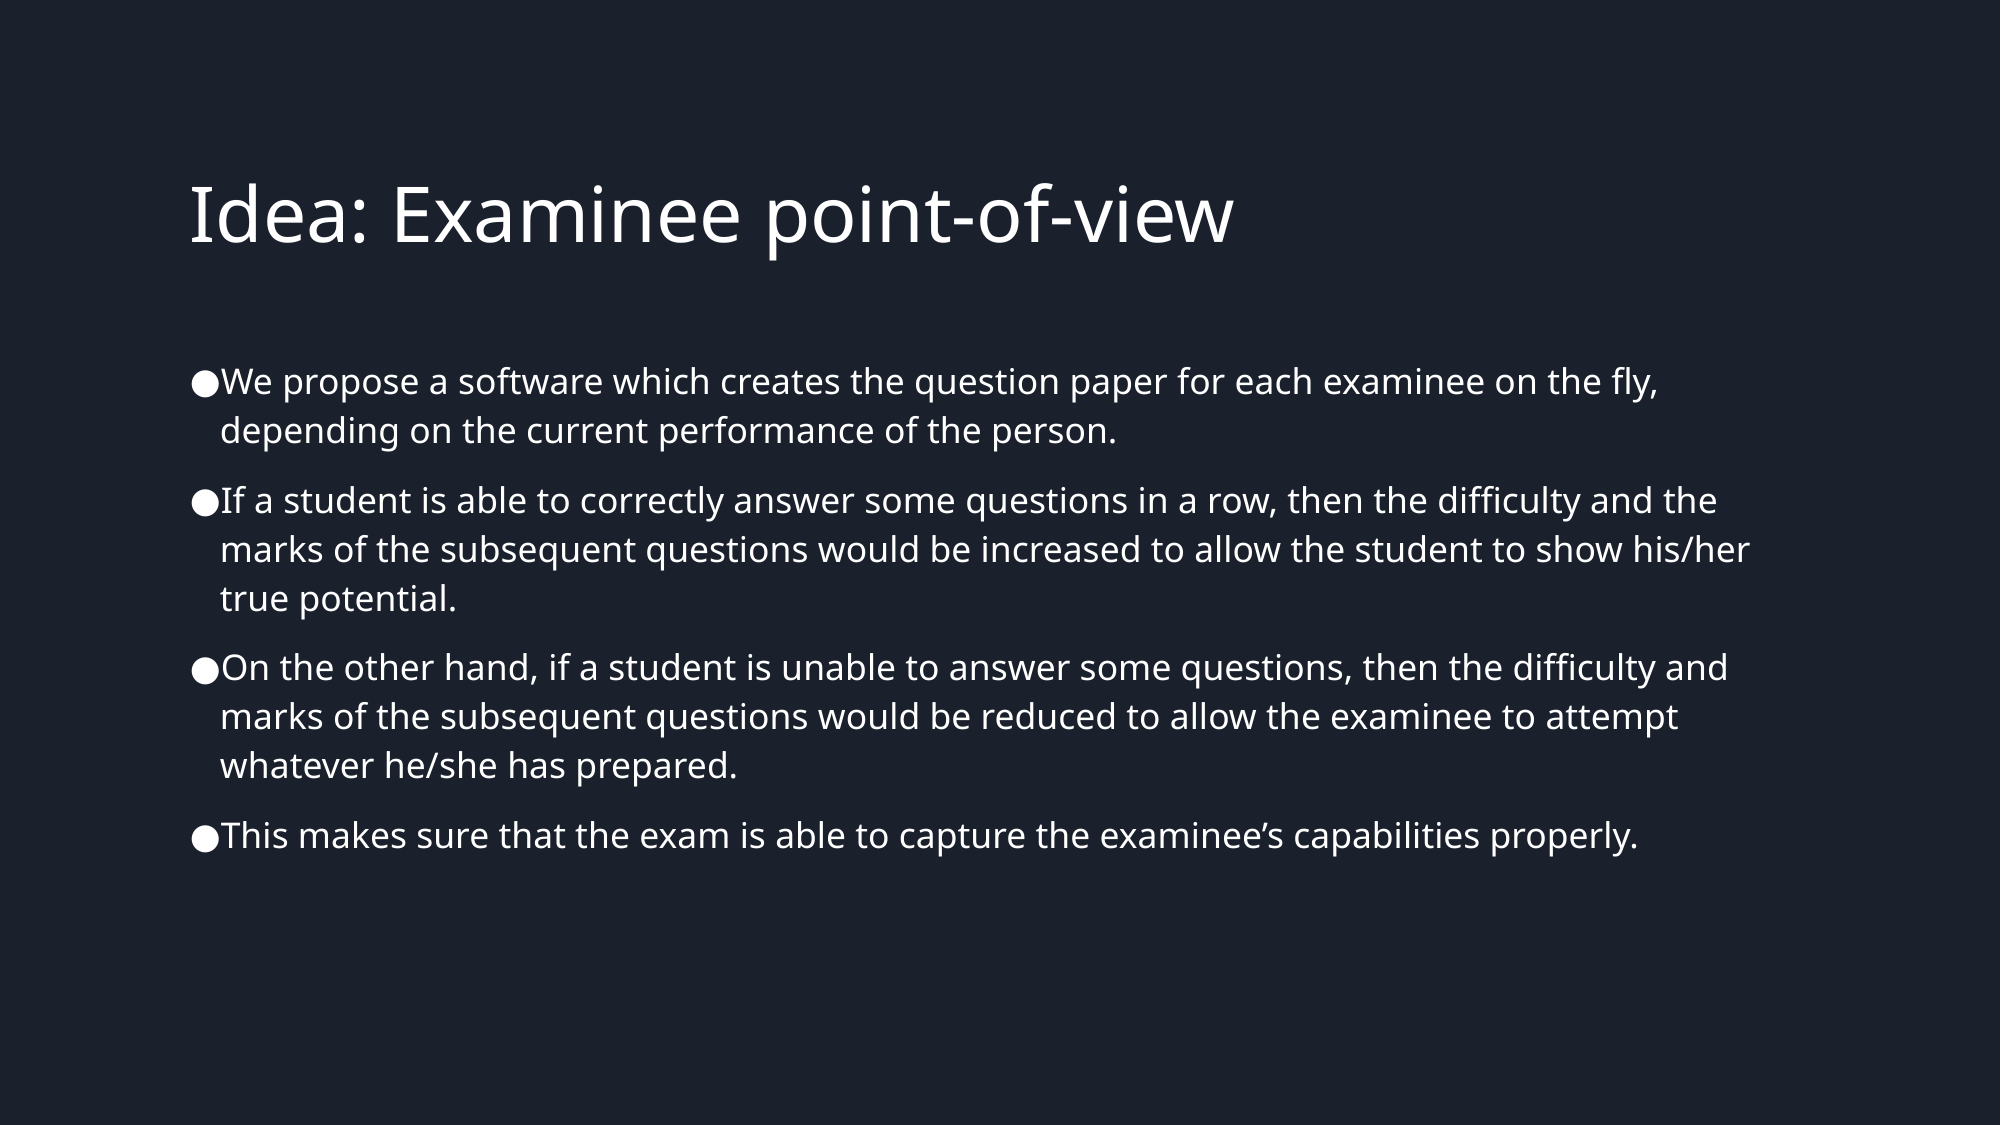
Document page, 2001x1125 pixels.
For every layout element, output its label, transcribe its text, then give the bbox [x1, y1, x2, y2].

title Idea: Examinee point-of-view [174, 105, 1825, 331]
list We propose a software which creates the question paper for each examinee on the fly, depending on the current performance of the person. If a student is able to correctly answer some questions in a row, then the difficulty and the marks of the subsequent questions would be increased to allow the student to show his/her true potential. On the other hand, if a student is unable to answer some questions, then the difficulty and marks of the subsequent questions would be reduced to allow the examinee to attempt whatever he/she has prepared. This makes sure that the exam is able to capture the examinee’s capabilities properly. [174, 345, 1825, 977]
